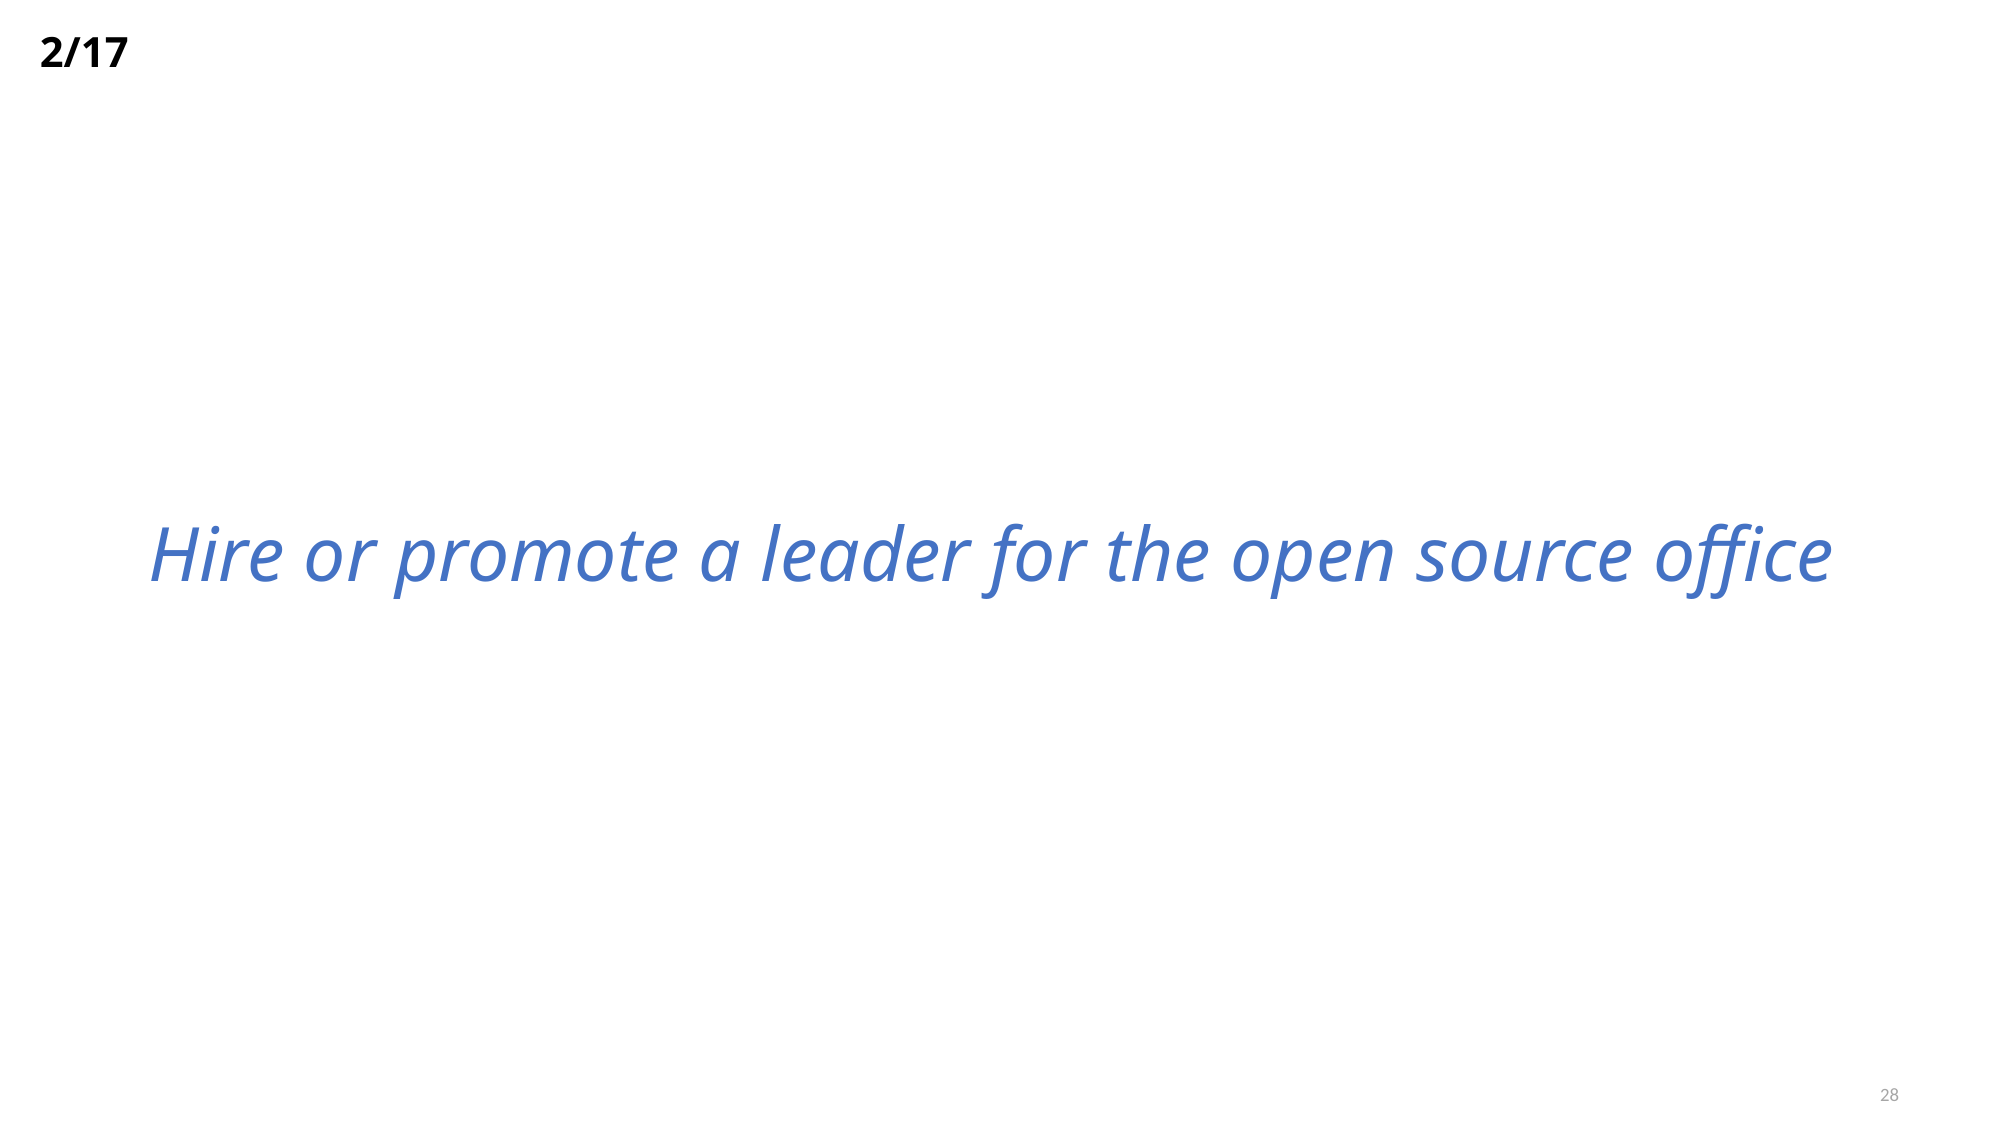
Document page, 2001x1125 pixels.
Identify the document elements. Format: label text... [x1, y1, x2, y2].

list Hire or promote a leader for the open source office [101, 499, 1899, 626]
text_box 2/17 [25, 18, 145, 83]
